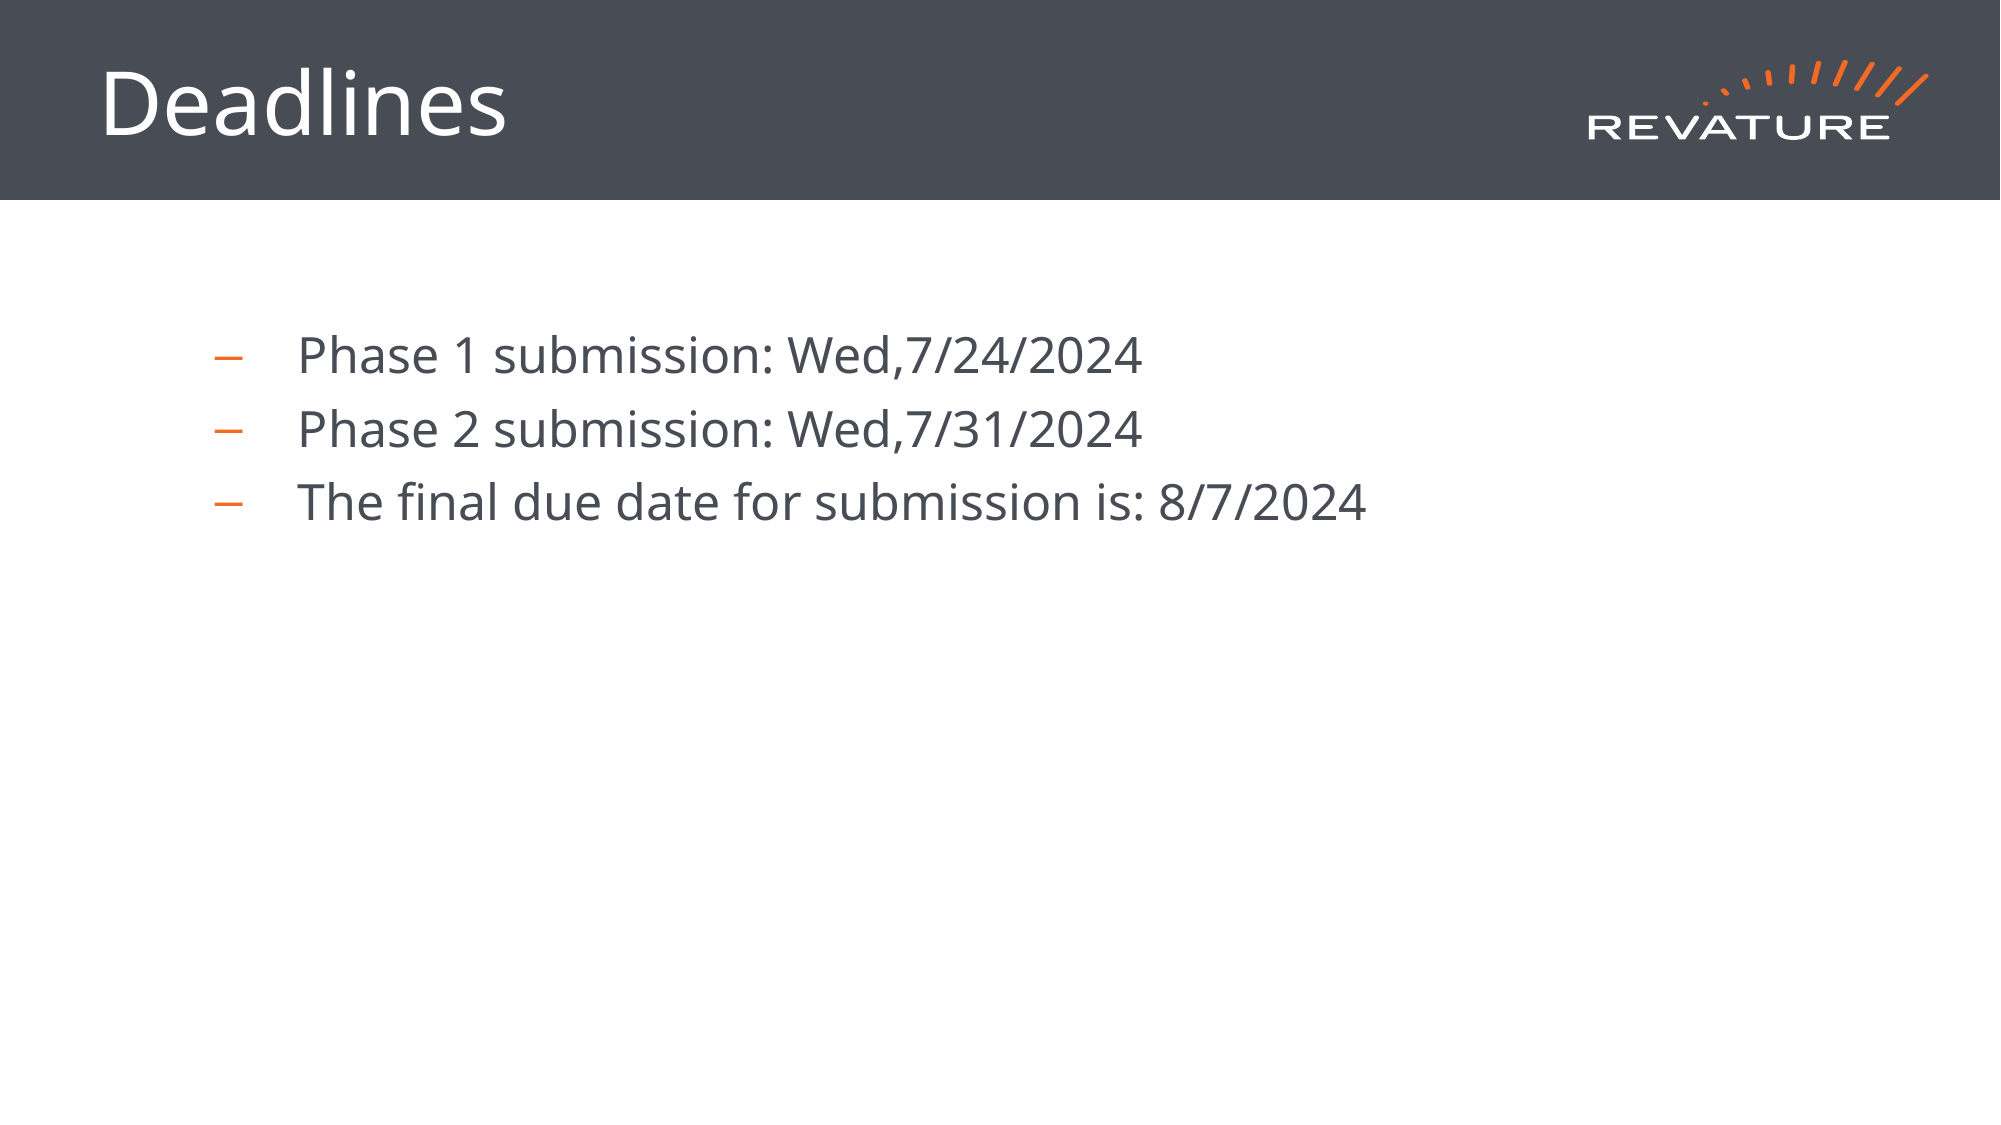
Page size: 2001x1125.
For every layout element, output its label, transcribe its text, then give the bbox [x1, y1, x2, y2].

list Phase 1 submission: Wed,7/24/2024 Phase 2 submission: Wed,7/31/2024 The final due date for submission is: 8/7/2024 [83, 243, 1917, 1034]
title Deadlines [83, 0, 1445, 200]
